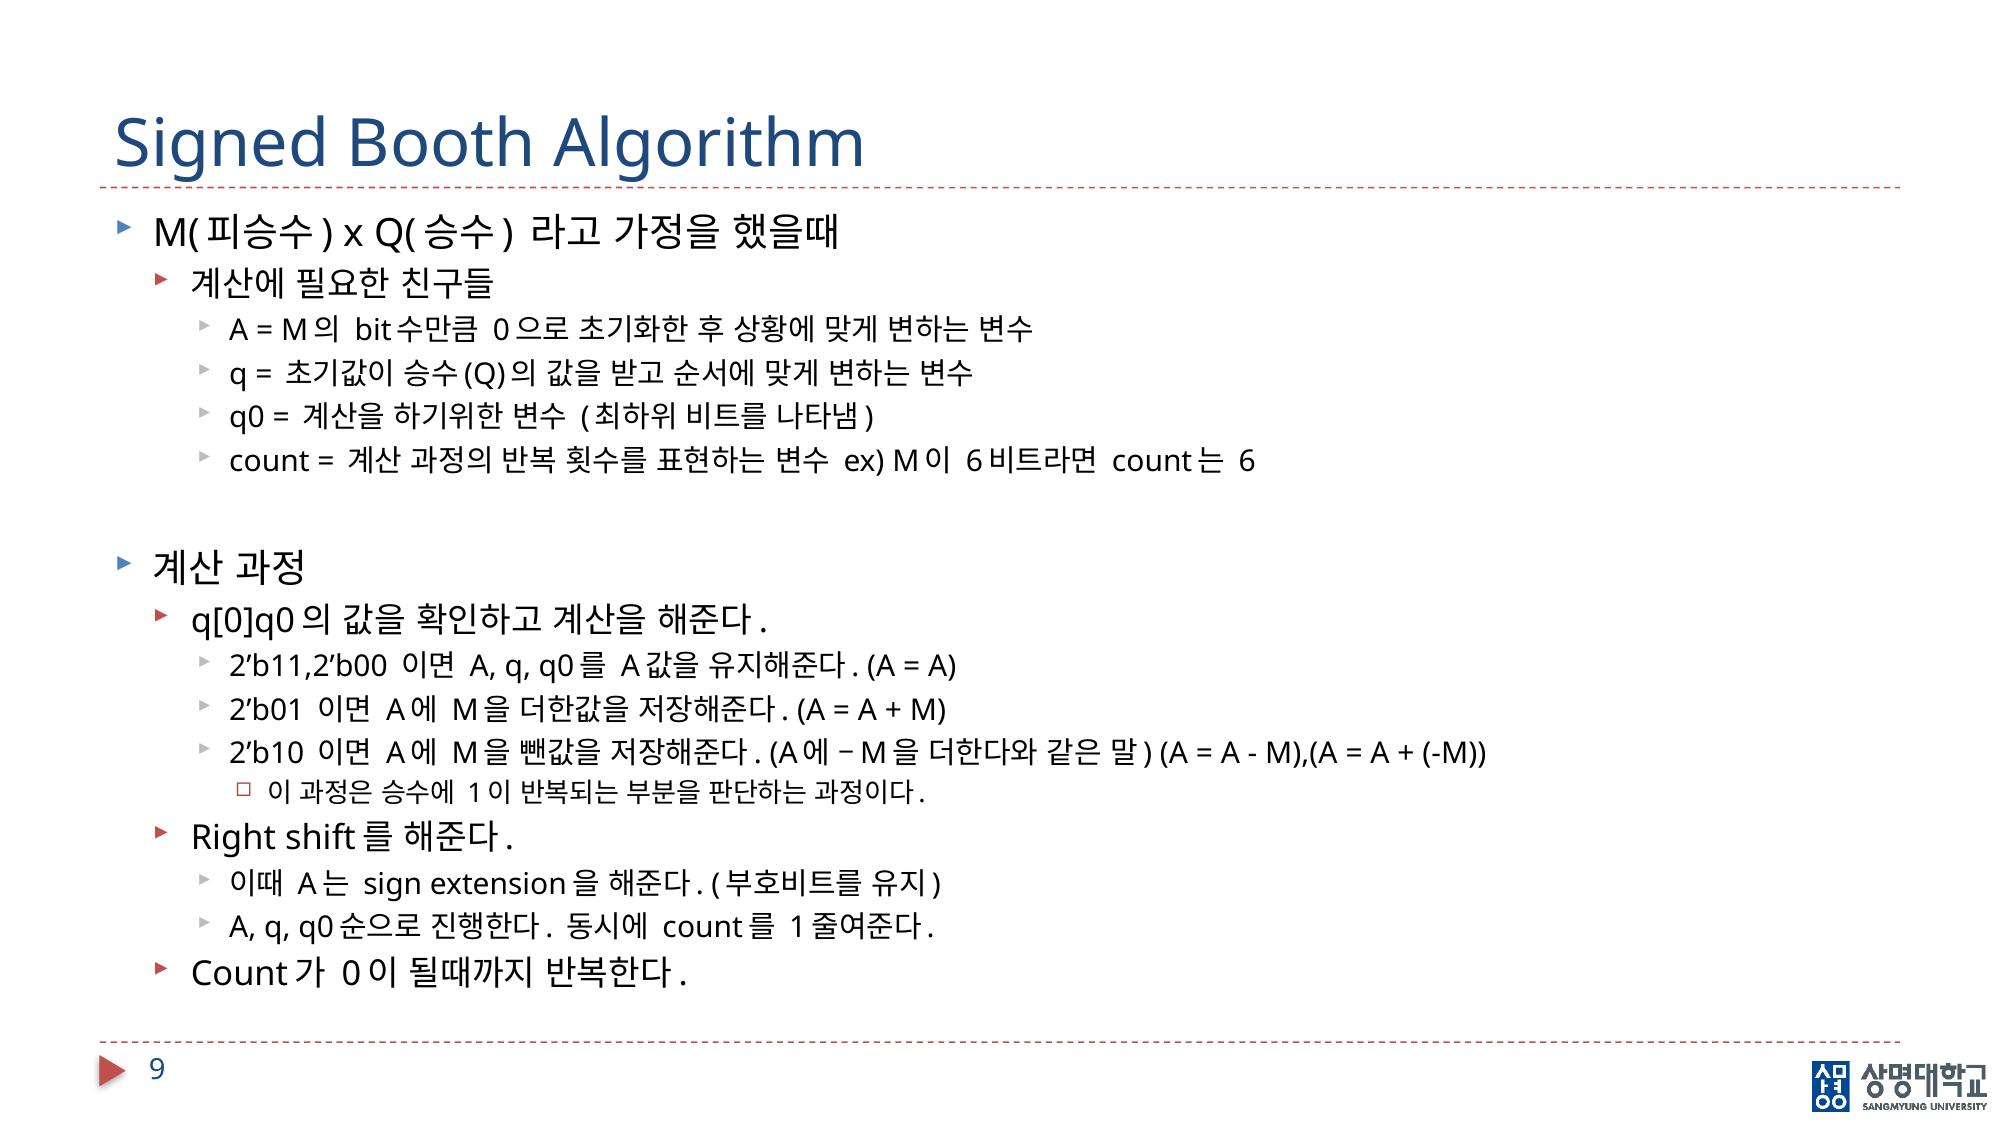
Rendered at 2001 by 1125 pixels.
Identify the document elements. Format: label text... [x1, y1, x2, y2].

title Signed Booth Algorithm [99, 24, 1900, 188]
picture [1812, 1061, 1987, 1112]
list M(피승수) x Q(승수) 라고 가정을 했을때 계산에 필요한 친구들 A = M의 bit수만큼 0으로 초기화한 후 상황에 맞게 변하는 변수 q = 초기값이 승수(Q)의 값을 받고 순서에 맞게 변하는 변수 q0 = 계산을 하기위한 변수 (최하위 비트를 나타냄) count = 계산 과정의 반복 횟수를 표현하는 변수 ex) M이 6비트라면 count는 6 계산 과정 q[0]q0의 값을 확인하고 계산을 해준다. 2’b11,2’b00 이면 A, q, q0를 A값을 유지해준다. (A = A) 2’b01 이면 A에 M을 더한값을 저장해준다. (A = A + M) 2’b10 이면 A에 M을 뺀값을 저장해준다. (A에 –M을 더한다와 같은 말) (A = A - M),(A = A + (-M)) 이 과정은 승수에 1이 반복되는 부분을 판단하는 과정이다. Right shift를 해준다. 이때 A는 sign extension을 해준다. (부호비트를 유지) A, q, q0순으로 진행한다. 동시에 count를 1줄여준다. Count가 0이 될때까지 반복한다. [99, 200, 1900, 1010]
text_box [324, 196, 1675, 396]
slide_number 9 [133, 1042, 568, 1103]
